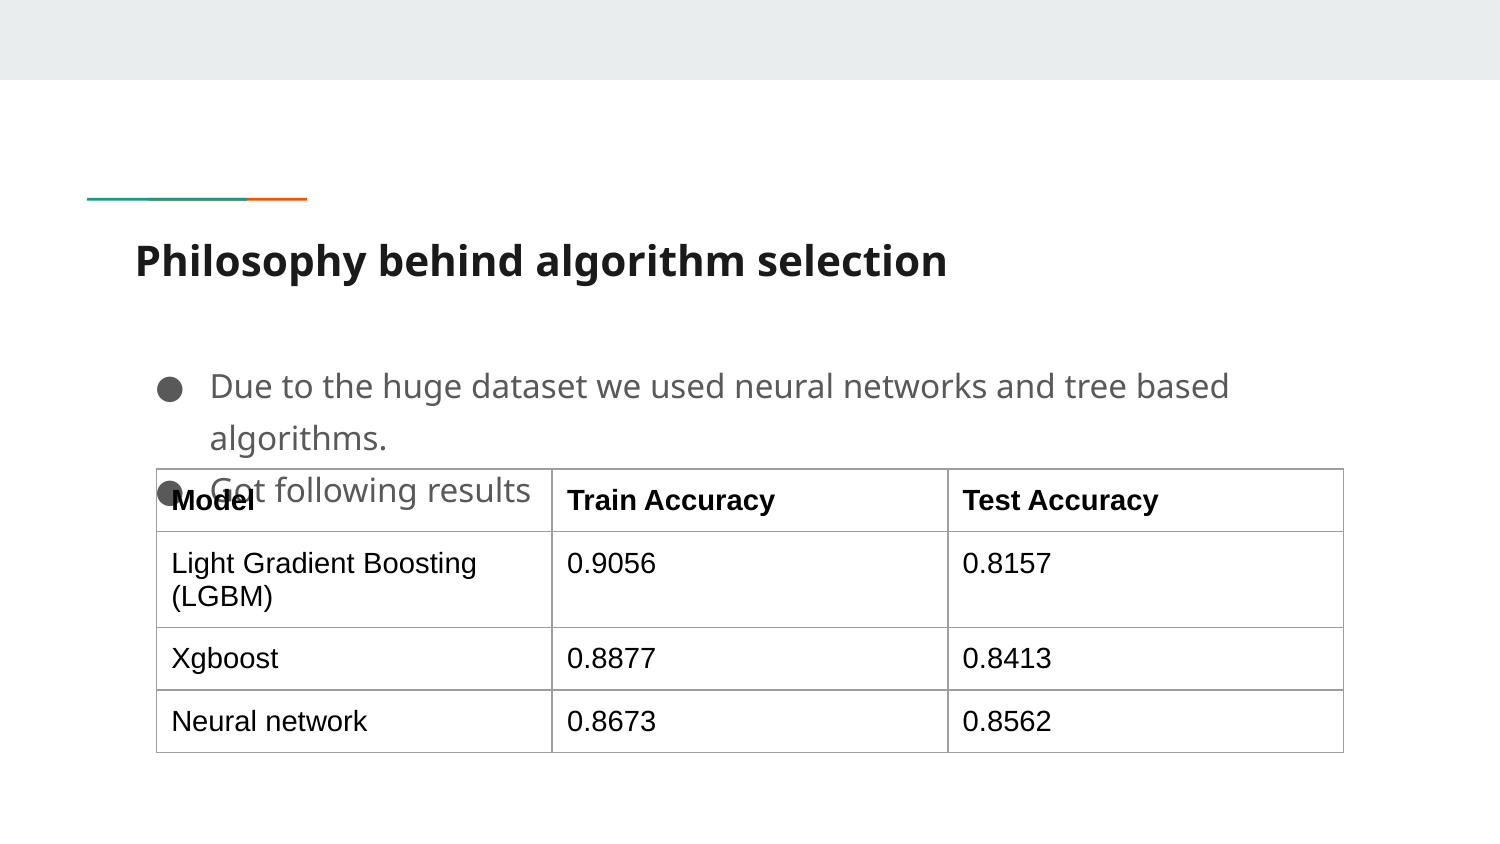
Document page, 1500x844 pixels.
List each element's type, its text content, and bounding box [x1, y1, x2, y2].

table_header Test Accuracy [949, 470, 1343, 531]
table_cell Light Gradient Boosting (LGBM) [157, 532, 551, 627]
table_cell 0.9056 [553, 532, 947, 627]
table_cell 0.8562 [949, 691, 1343, 752]
table_header Model [157, 470, 551, 531]
table_cell 0.8877 [553, 628, 947, 689]
list Due to the huge dataset we used neural networks and tree based algorithms. Got following results [119, 341, 1381, 712]
table_cell 0.8157 [949, 532, 1343, 627]
table_cell Neural network [157, 691, 551, 752]
table_header Train Accuracy [553, 470, 947, 531]
table_cell 0.8673 [553, 691, 947, 752]
table_cell Xgboost [157, 628, 551, 689]
table_cell 0.8413 [949, 628, 1343, 689]
title Philosophy behind algorithm selection [119, 216, 1381, 305]
